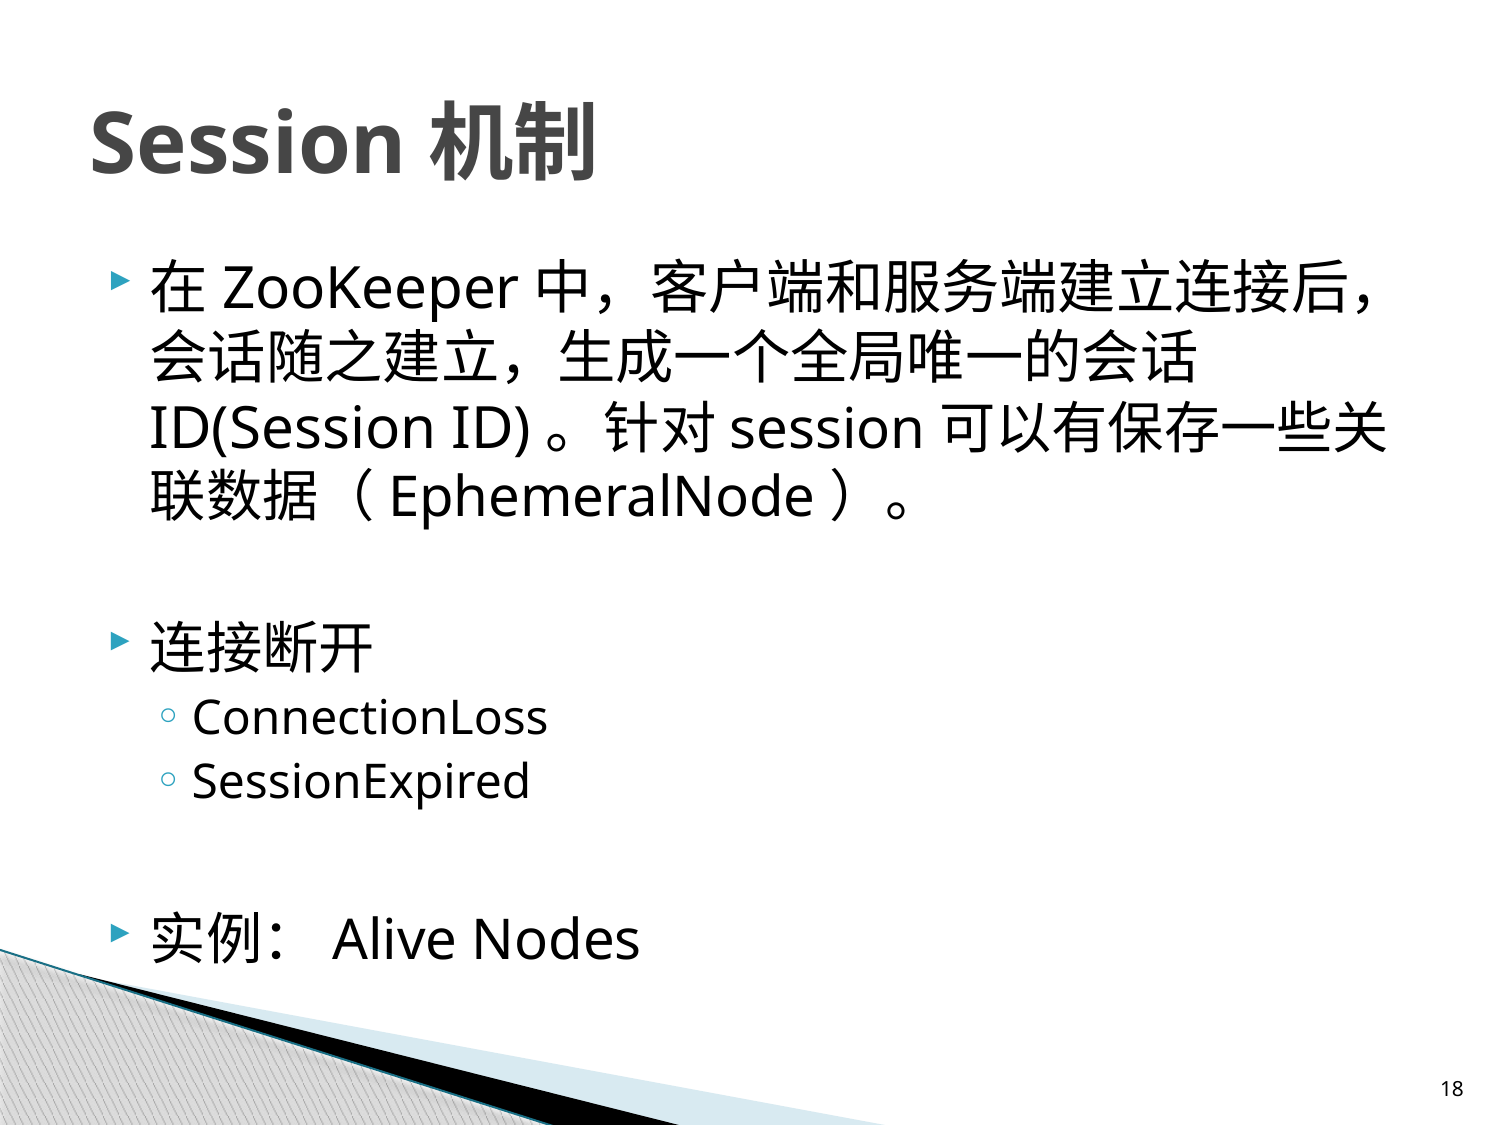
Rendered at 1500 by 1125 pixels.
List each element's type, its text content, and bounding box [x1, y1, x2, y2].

list 在ZooKeeper中，客户端和服务端建立连接后，会话随之建立，生成一个全局唯一的会话ID(Session ID)。针对session可以有保存一些关联数据（EphemeralNode）。 连接断开 ConnectionLoss SessionExpired 实例：Alive Nodes [75, 243, 1425, 986]
slide_number 18 [1418, 1051, 1479, 1112]
title Session机制 [75, 45, 1425, 233]
